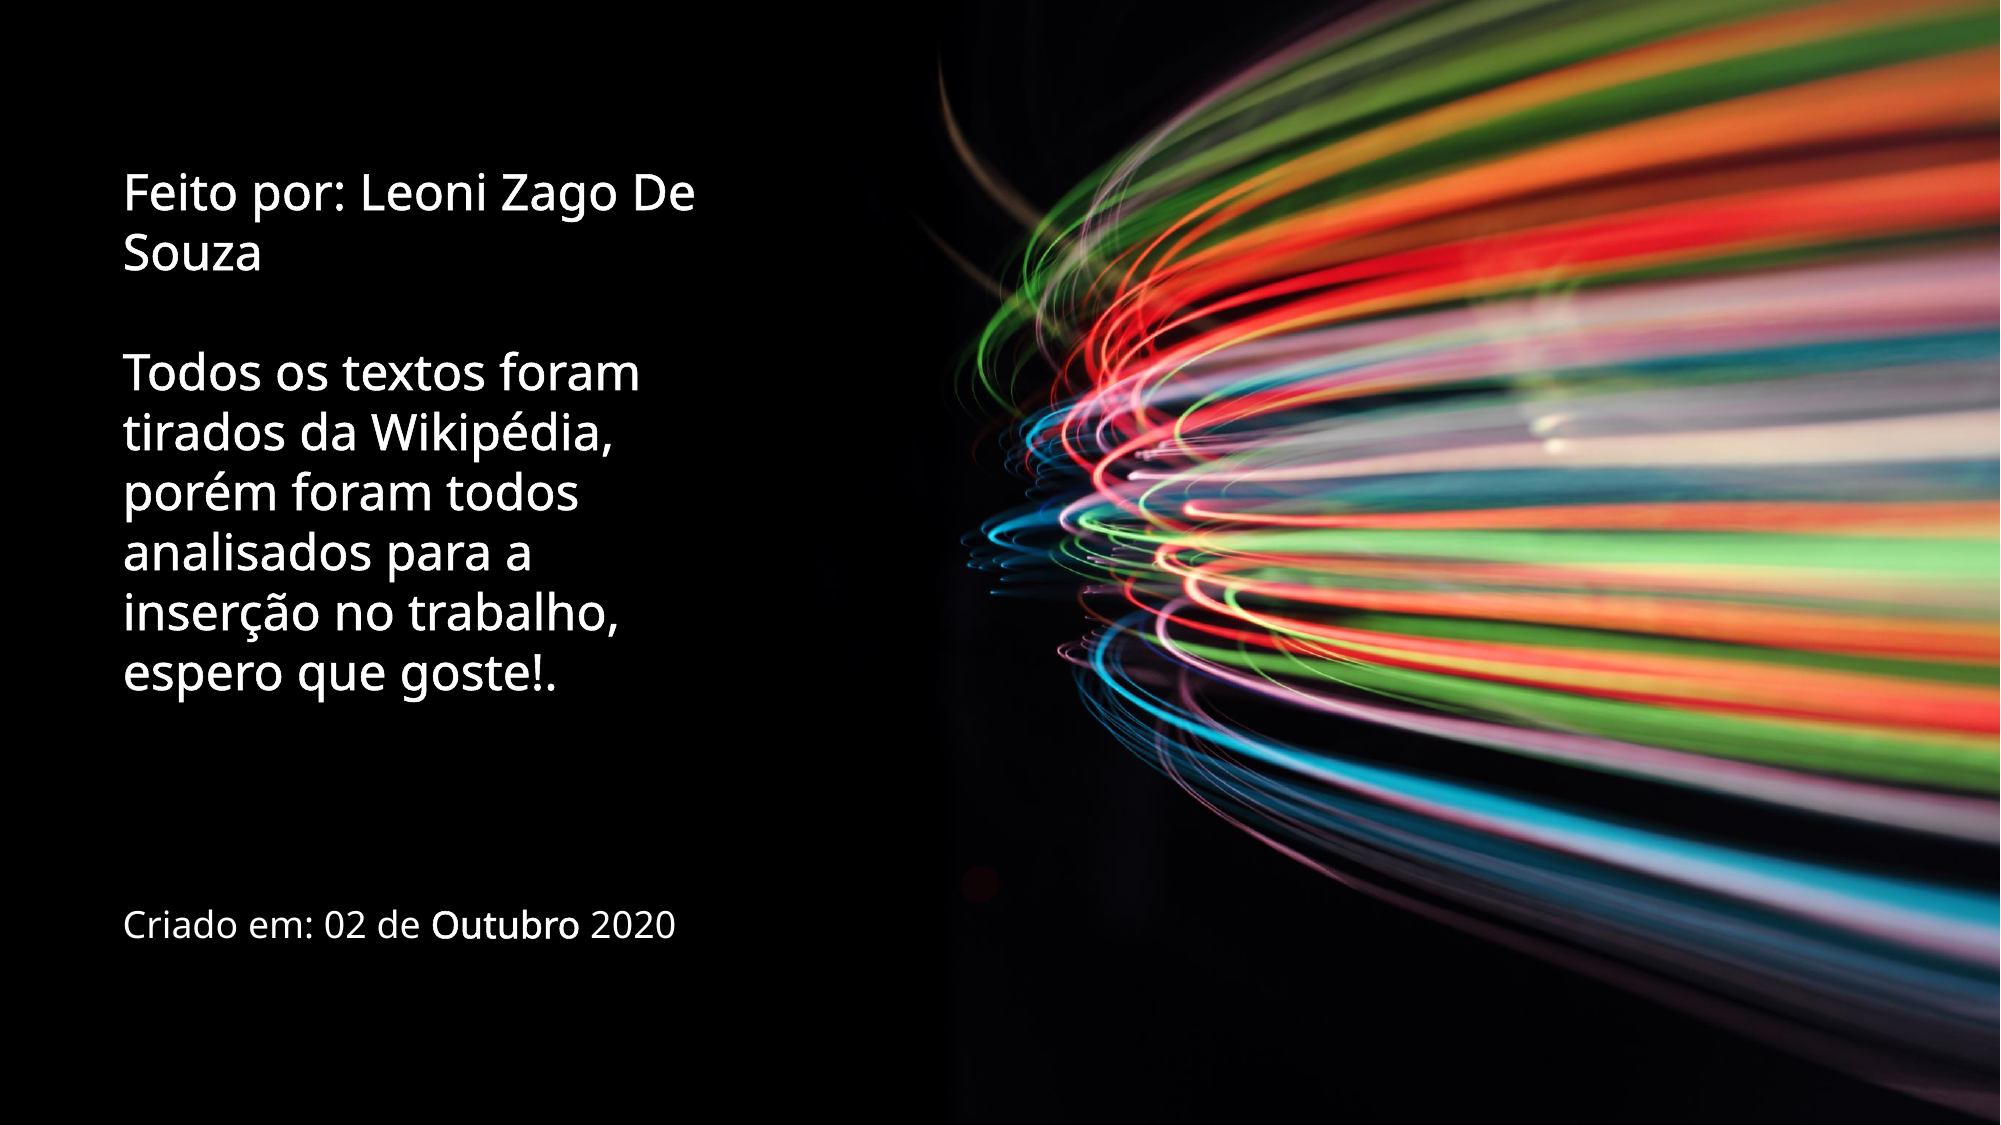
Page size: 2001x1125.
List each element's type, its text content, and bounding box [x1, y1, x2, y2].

title Feito por: Leoni Zago De Souza Todos os textos foram tirados da Wikipédia, porém foram todos analisados para a inserção no trabalho, espero que goste!. [122, 159, 717, 758]
picture [799, 0, 2000, 1125]
subtitle Criado em: 02 de Outubro 2020 [122, 852, 678, 946]
text_box [0, 0, 799, 1125]
